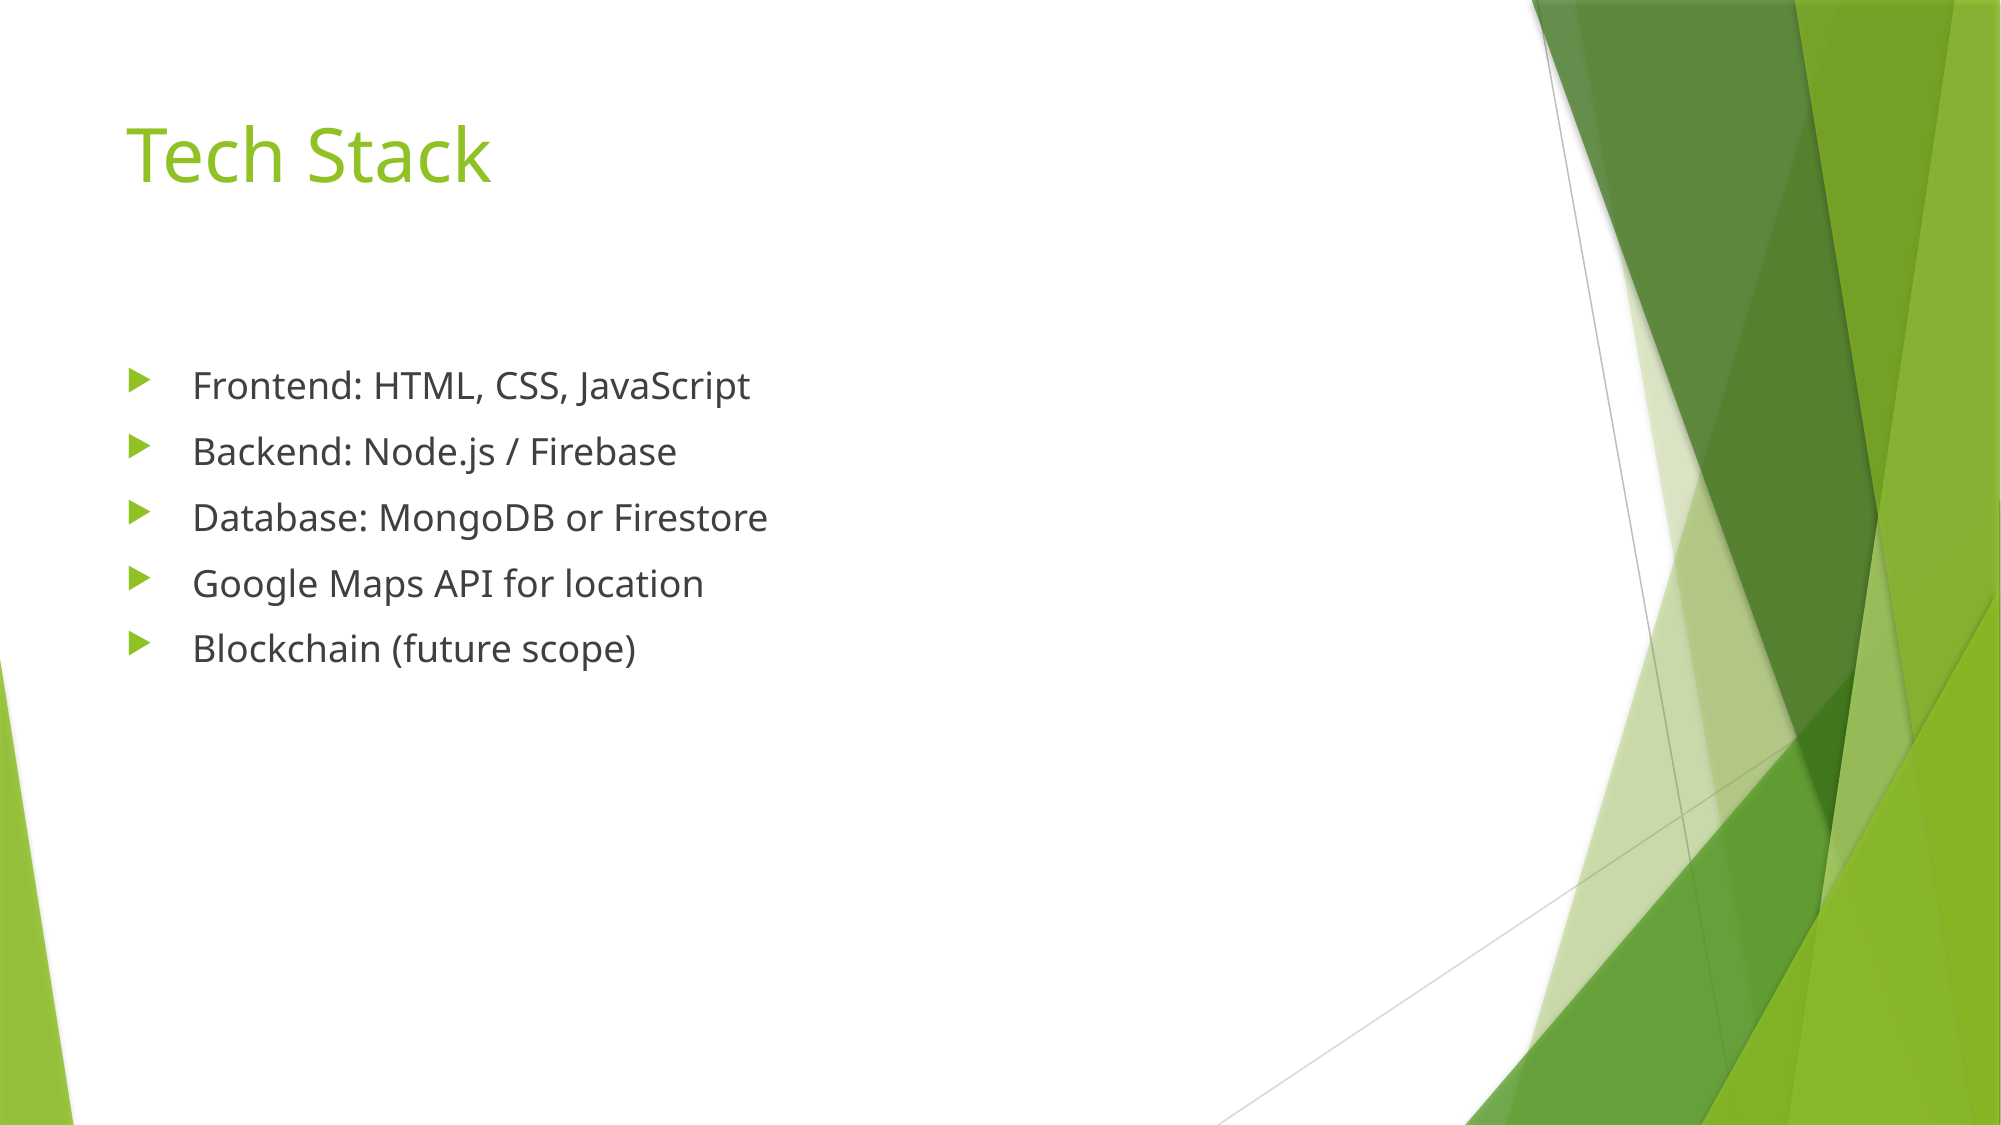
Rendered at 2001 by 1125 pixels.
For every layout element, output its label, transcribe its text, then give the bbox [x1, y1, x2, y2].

title Tech Stack [111, 99, 1522, 317]
list Frontend: HTML, CSS, JavaScript Backend: Node.js / Firebase Database: MongoDB or Firestore Google Maps API for location Blockchain (future scope) [111, 354, 1522, 992]
